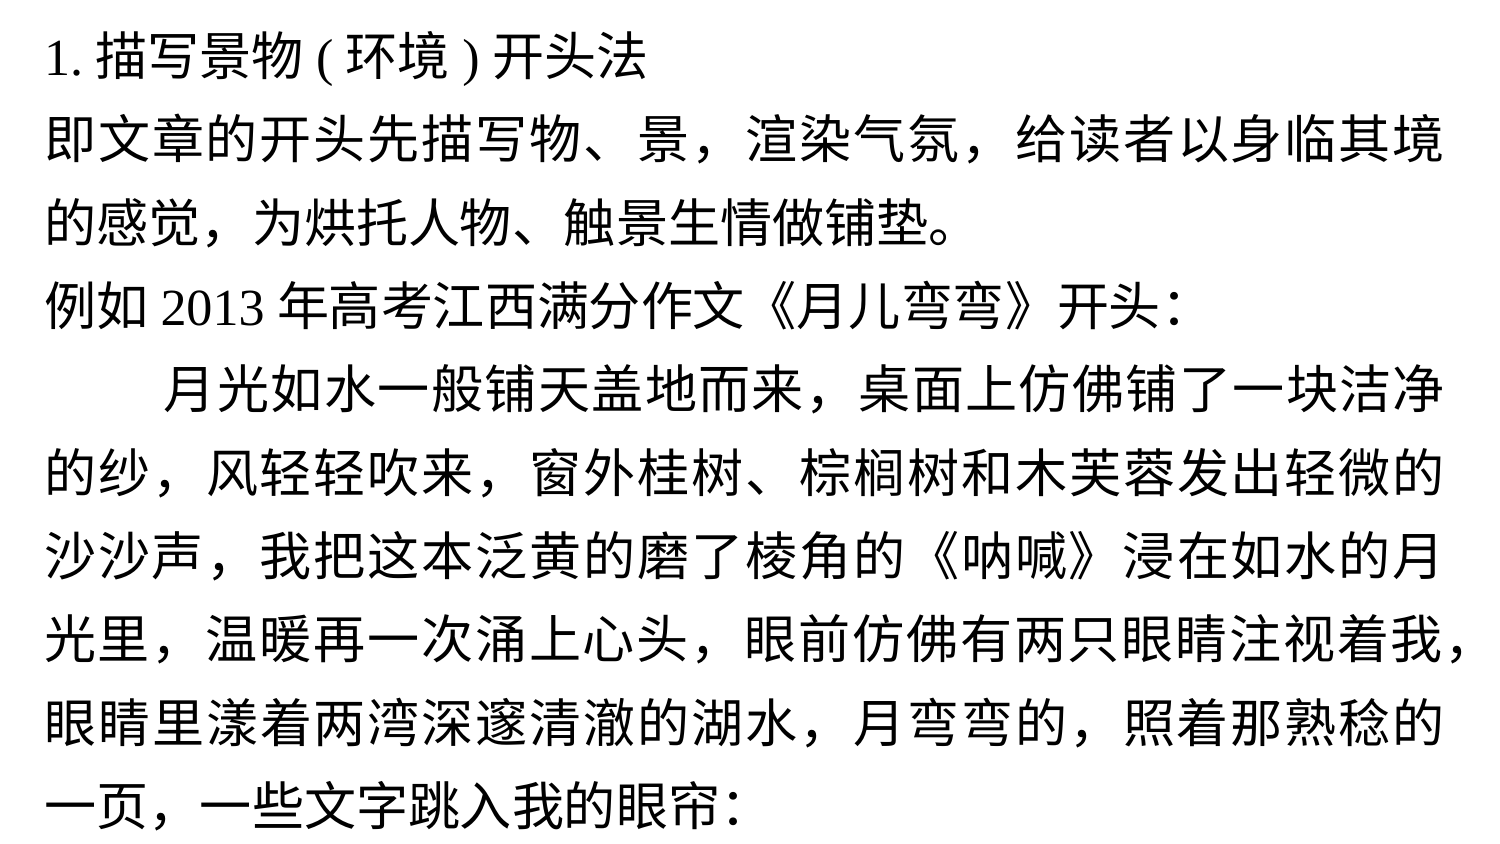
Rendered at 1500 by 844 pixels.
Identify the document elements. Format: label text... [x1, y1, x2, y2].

text_box 1.描写景物(环境)开头法 即文章的开头先描写物、景，渲染气氛，给读者以身临其境的感觉，为烘托人物、触景生情做铺垫。 例如2013年高考江西满分作文《月儿弯弯》开头： 月光如水一般铺天盖地而来，桌面上仿佛铺了一块洁净的纱，风轻轻吹来，窗外桂树、棕榈树和木芙蓉发出轻微的沙沙声，我把这本泛黄的磨了棱角的《呐喊》浸在如水的月光里，温暖再一次涌上心头，眼前仿佛有两只眼睛注视着我，眼睛里漾着两湾深邃清澈的湖水，月弯弯的，照着那熟稔的一页，一些文字跳入我的眼帘： [29, 0, 1460, 844]
